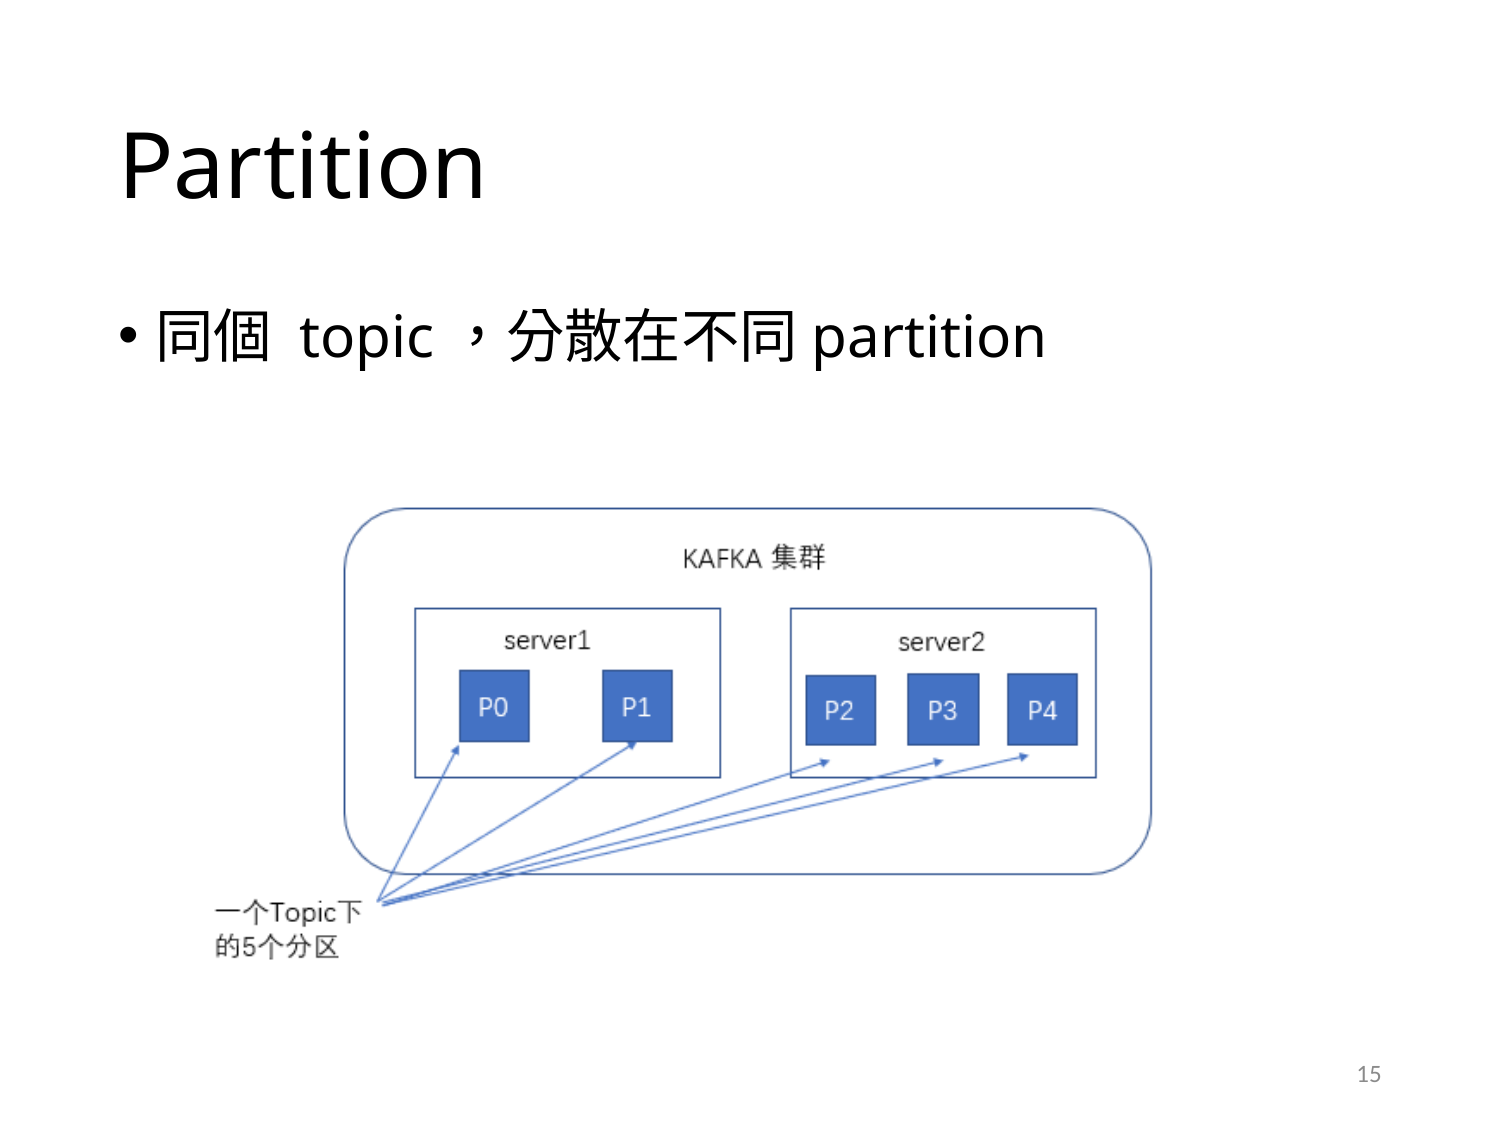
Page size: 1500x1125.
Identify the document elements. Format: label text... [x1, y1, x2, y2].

slide_number 15 [1059, 1042, 1397, 1103]
list 同個 topic，分散在不同partition [103, 299, 1397, 1070]
title Partition [103, 59, 1397, 278]
picture [182, 458, 1254, 1003]
